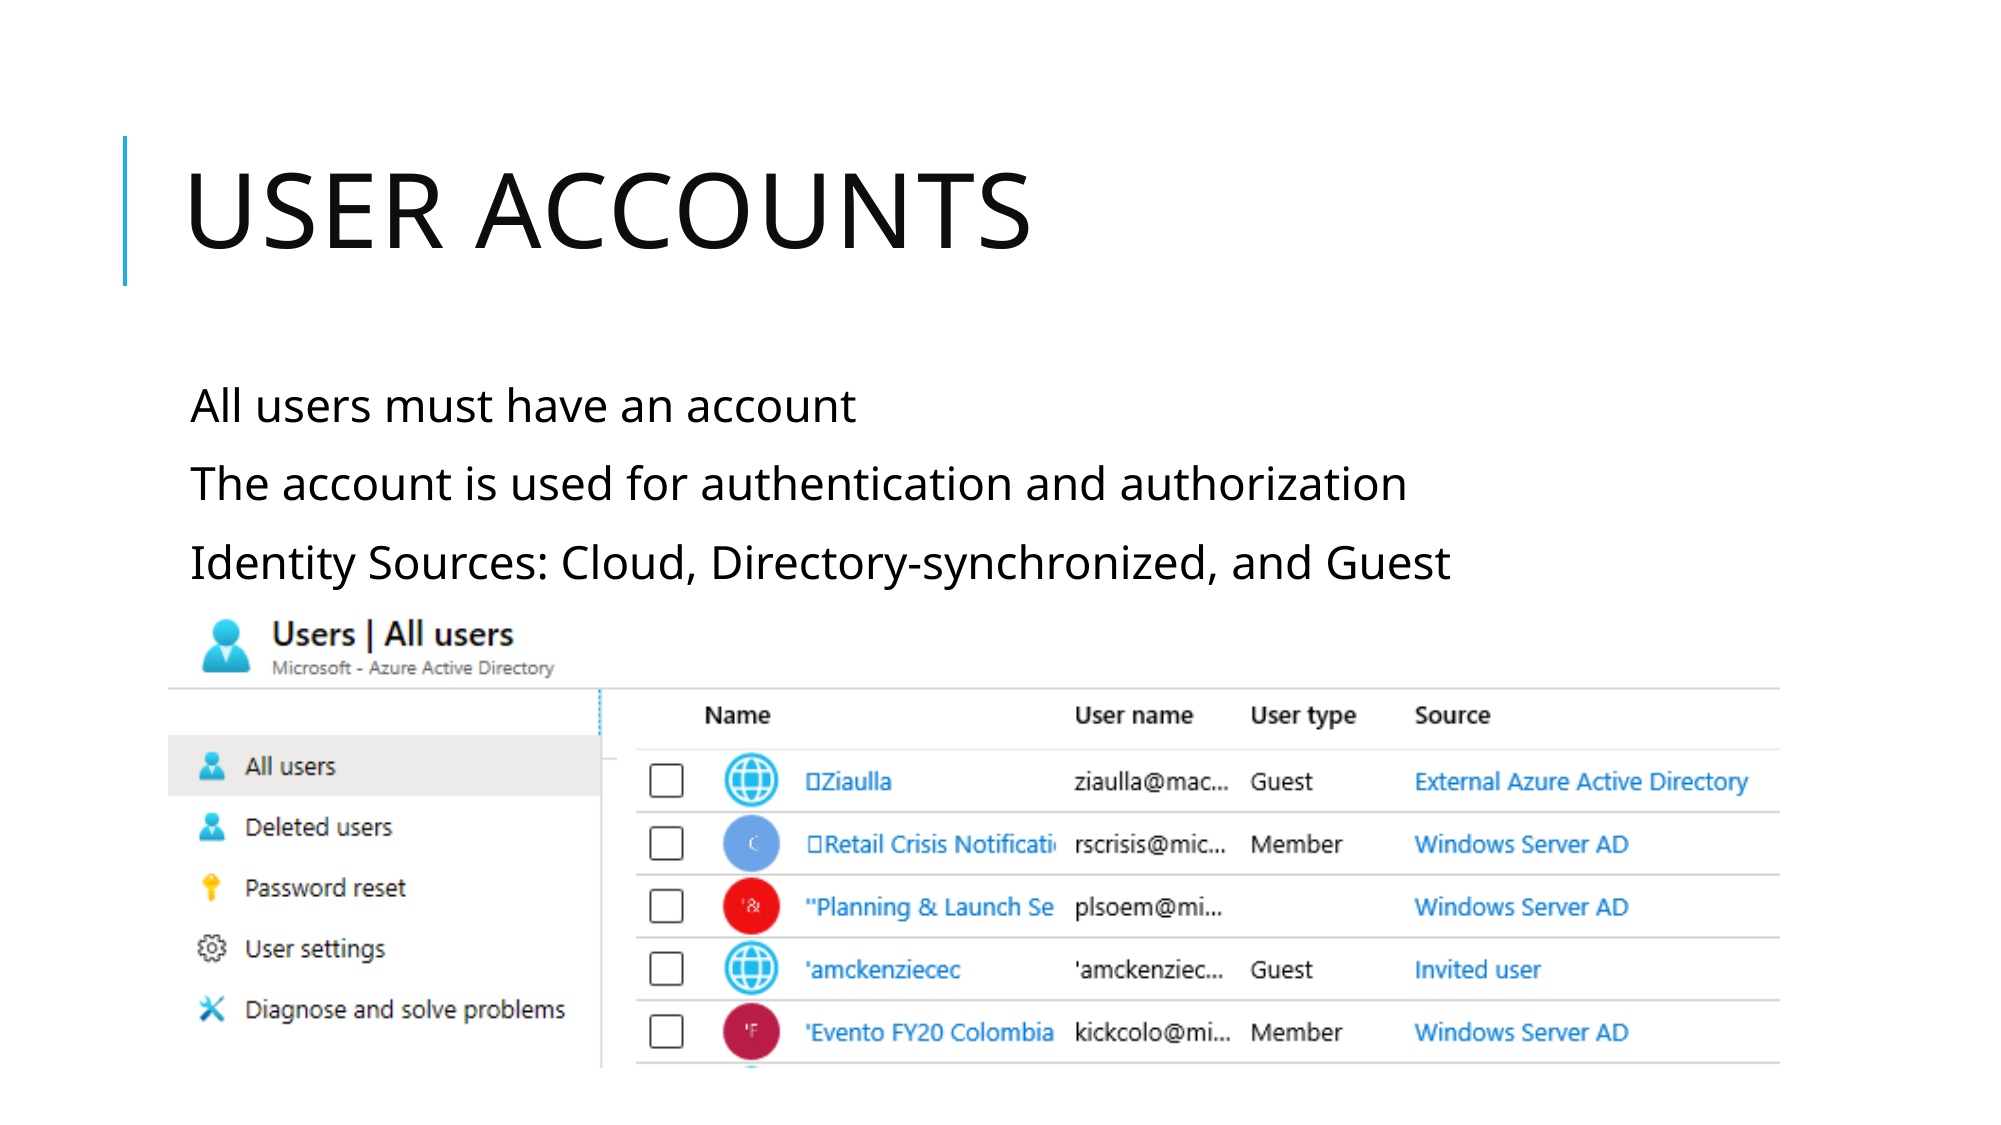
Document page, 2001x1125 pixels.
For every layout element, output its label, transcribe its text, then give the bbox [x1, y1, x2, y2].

title User Accounts [168, 96, 1763, 342]
picture [167, 611, 1781, 1069]
list All users must have an account The account is used for authentication and authorization Identity Sources: Cloud, Directory-synchronized, and Guest [168, 375, 1763, 610]
